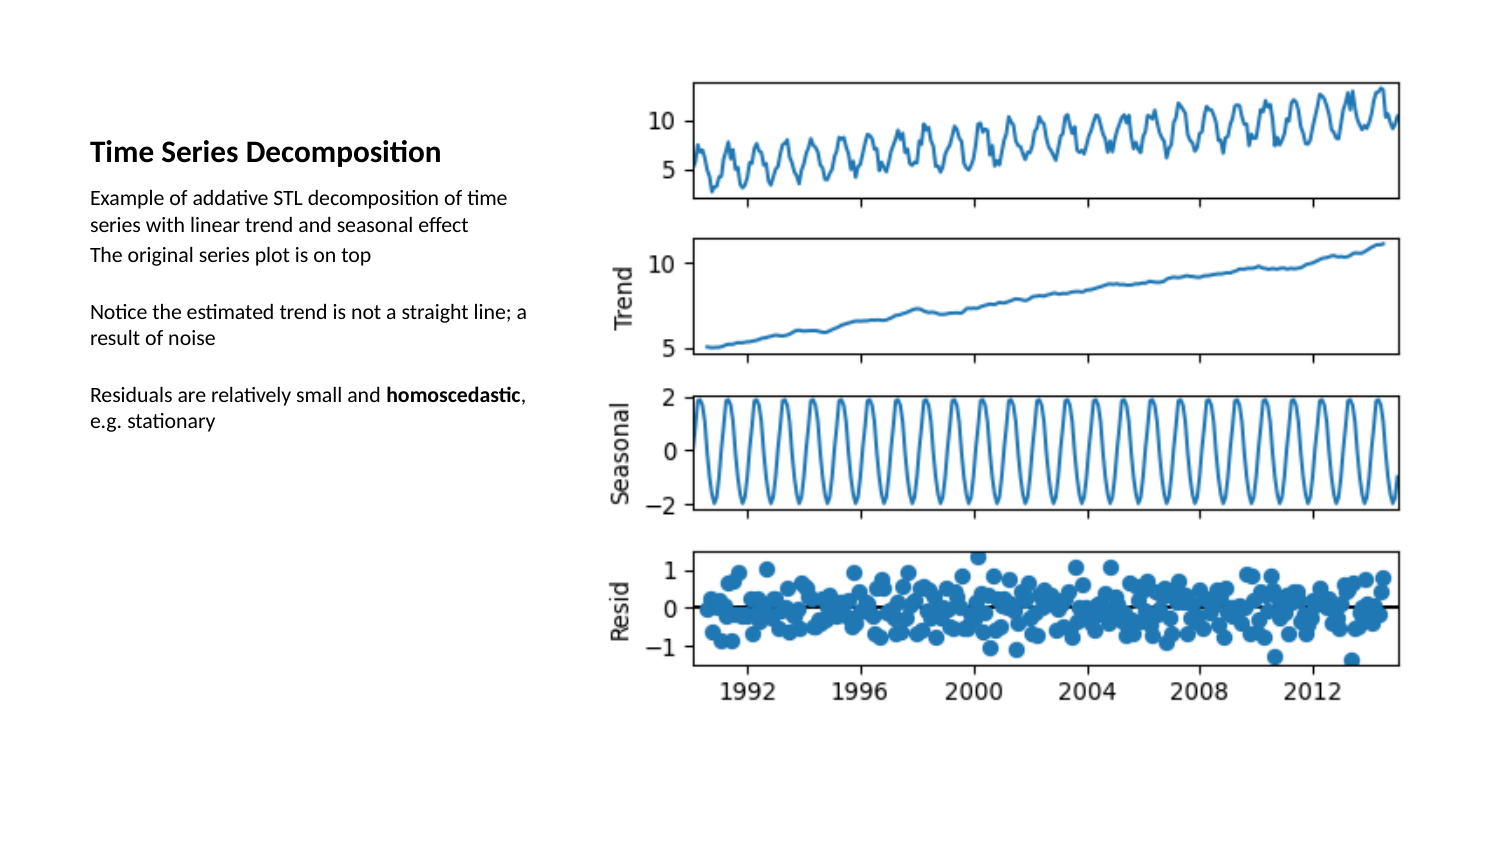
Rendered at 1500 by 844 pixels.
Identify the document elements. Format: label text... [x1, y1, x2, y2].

list Example of addative STL decomposition of time series with linear trend and seasonal effect The original series plot is on top Notice the estimated trend is not a straight line; a result of noise Residuals are relatively small and homoscedastic, e.g. stationary [75, 176, 569, 754]
picture [585, 58, 1424, 730]
title Time Series Decomposition [75, 33, 569, 176]
